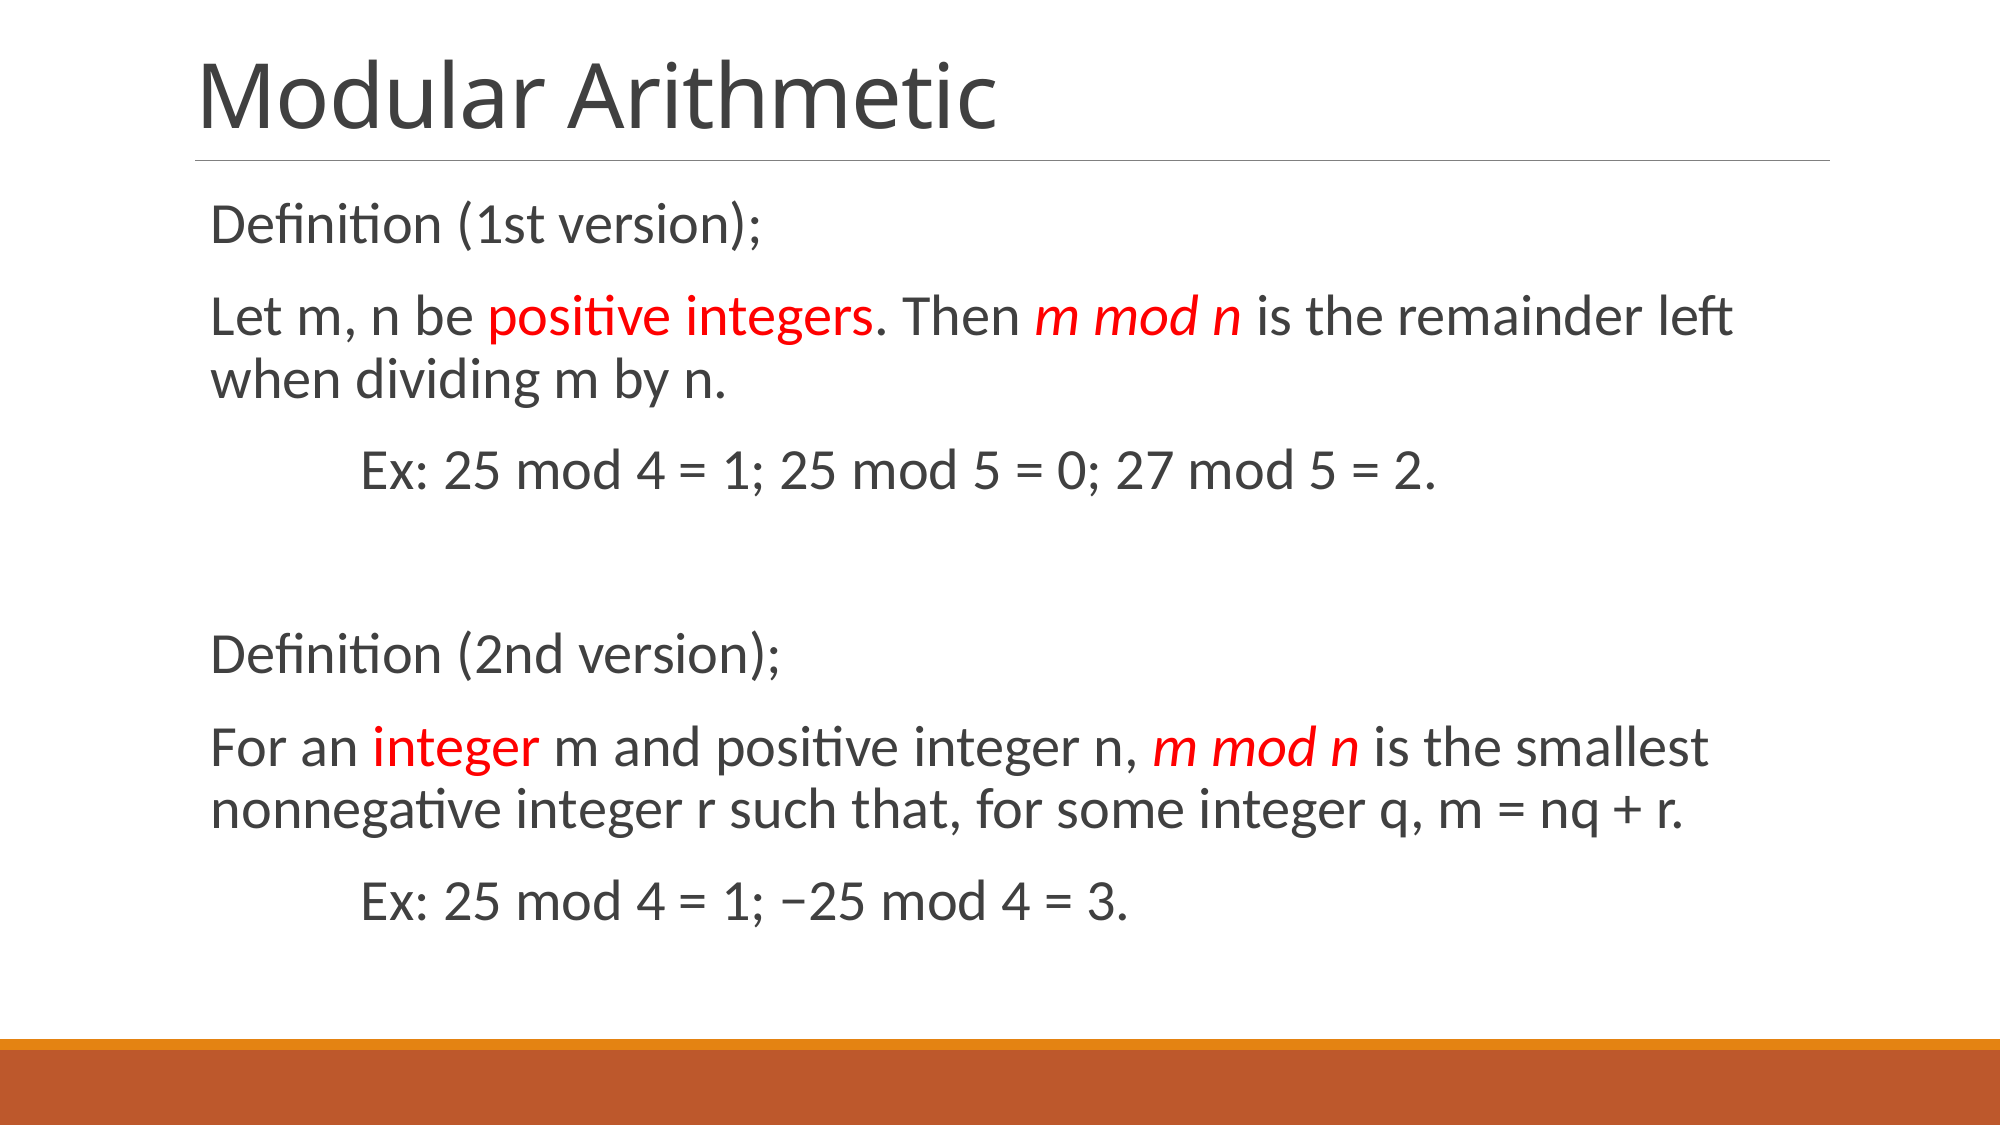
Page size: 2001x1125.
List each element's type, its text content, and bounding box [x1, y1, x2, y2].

title Modular Arithmetic [180, 47, 1830, 154]
list Definition (1st version); Let m, n be positive integers. Then m mod n is the remainder left when dividing m by n. Ex: 25 mod 4 = 1; 25 mod 5 = 0; 27 mod 5 = 2. Definition (2nd version); For an integer m and positive integer n, m mod n is the smallest nonnegative integer r such that, for some integer q, m = nq + r. Ex: 25 mod 4 = 1; −25 mod 4 = 3. [195, 185, 1830, 963]
